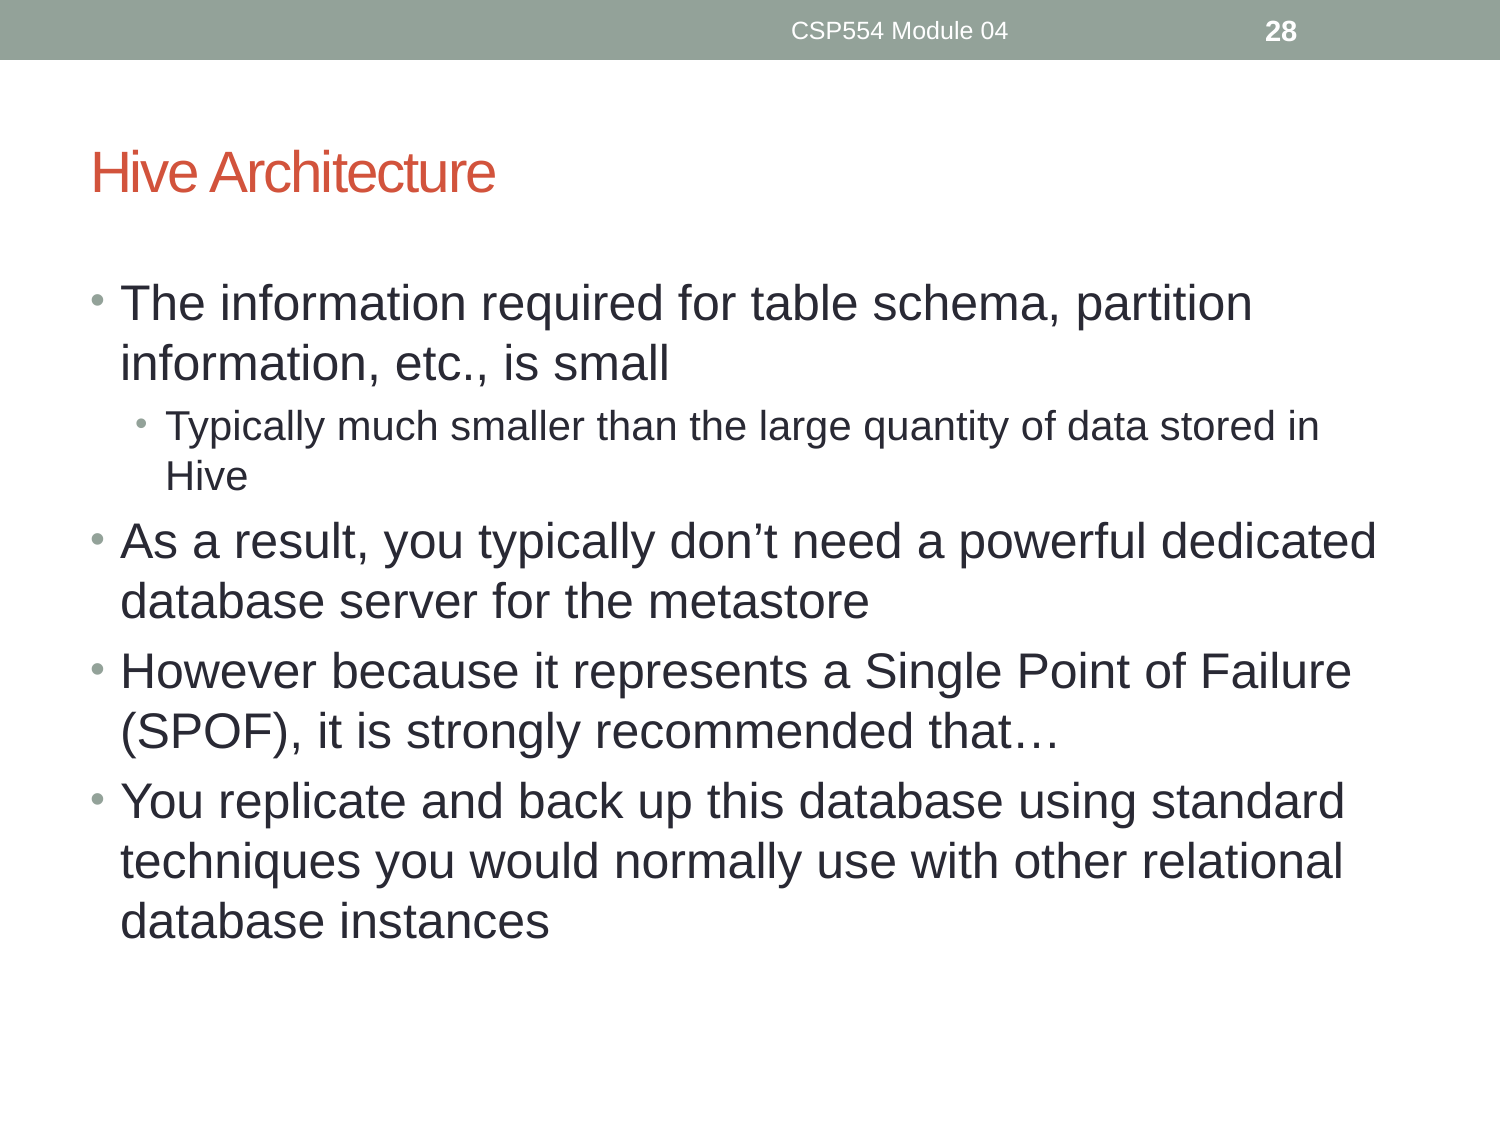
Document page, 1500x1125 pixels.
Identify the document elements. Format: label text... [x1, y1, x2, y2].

footer CSP554 Module 04 [562, 3, 1238, 57]
list The information required for table schema, partition information, etc., is small Typically much smaller than the large quantity of data stored in Hive As a result, you typically don’t need a powerful dedicated database server for the metastore However because it represents a Single Point of Failure (SPOF), it is strongly recommended that… You replicate and back up this database using standard techniques you would normally use with other relational database instances [75, 262, 1425, 1063]
slide_number 28 [1250, 3, 1425, 57]
title Hive Architecture [75, 87, 1425, 250]
